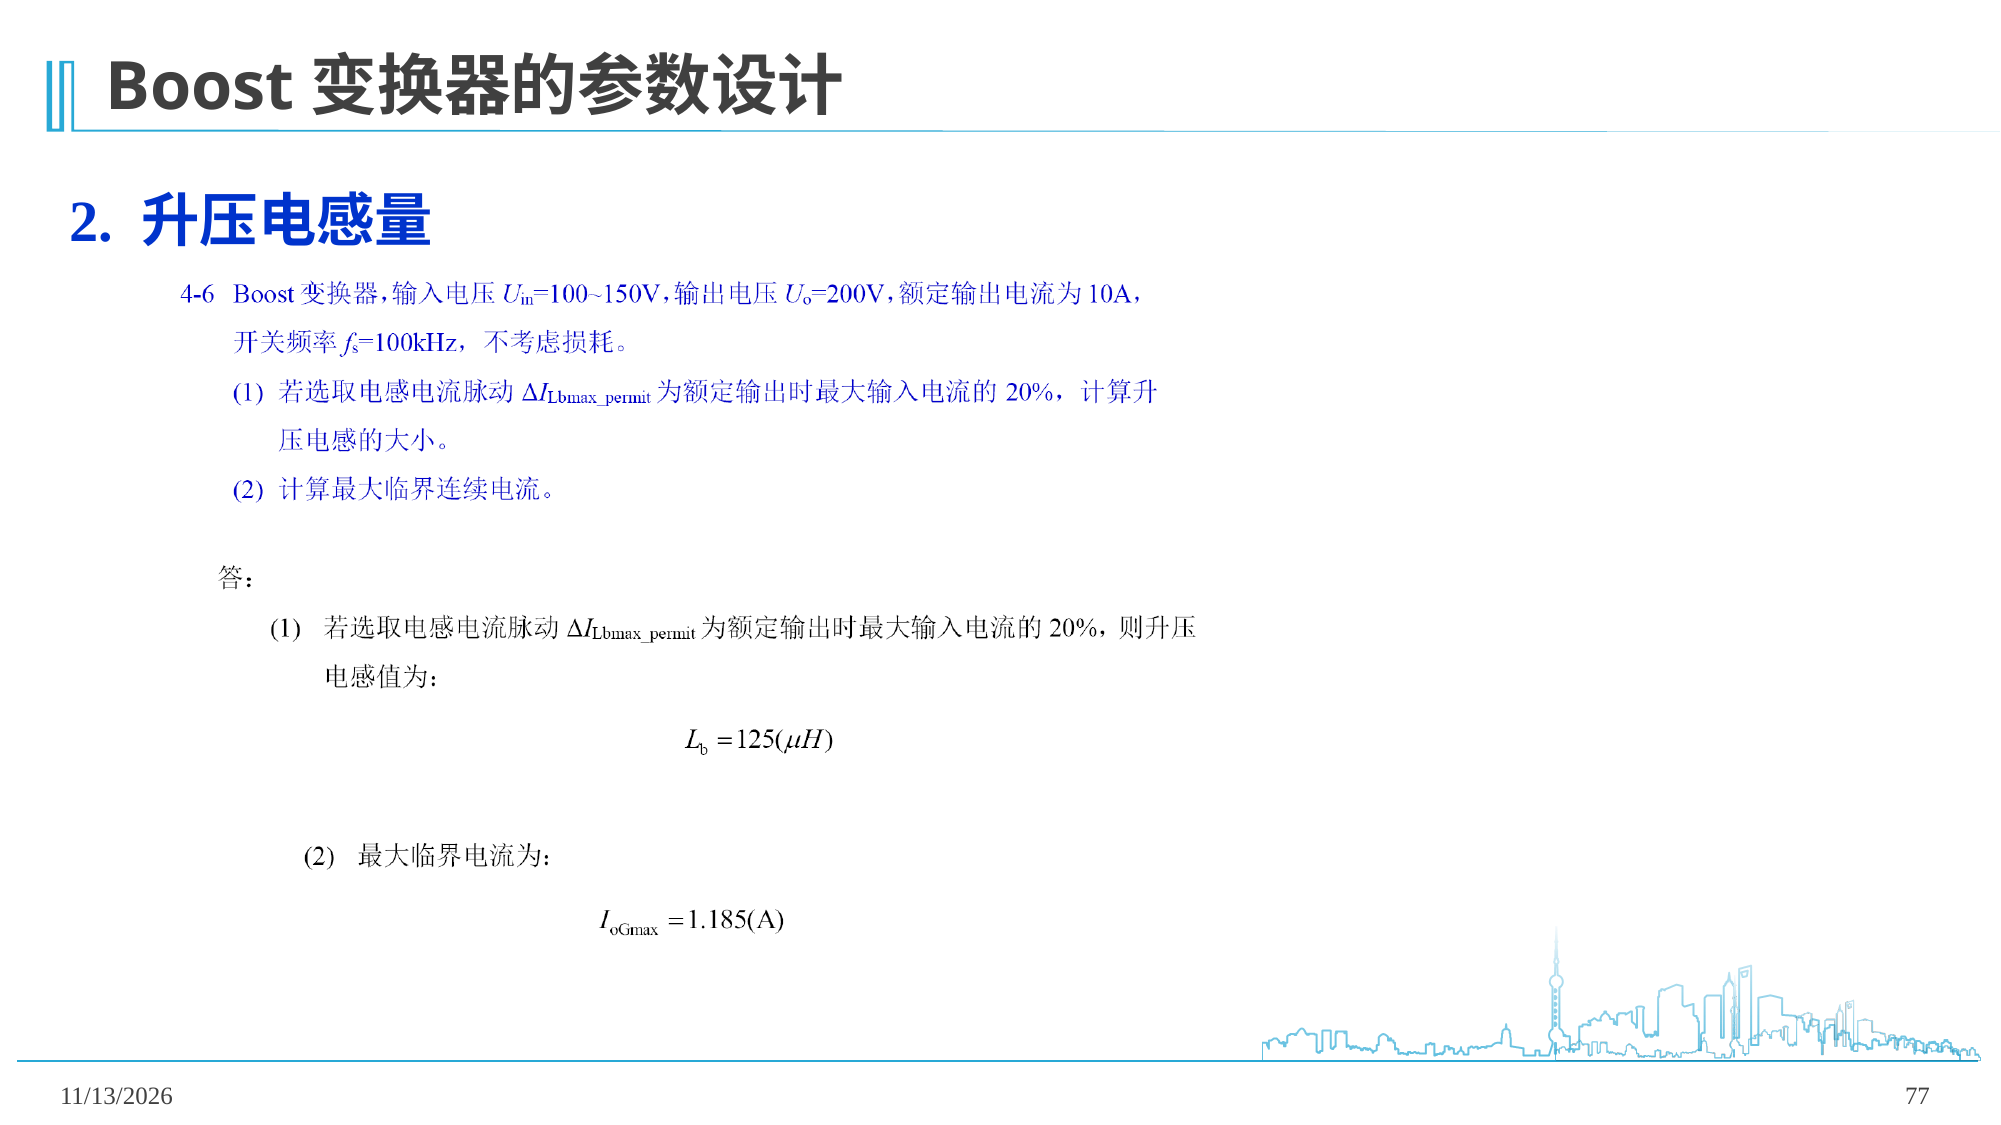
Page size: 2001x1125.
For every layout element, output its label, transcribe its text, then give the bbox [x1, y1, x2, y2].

picture [196, 562, 1204, 760]
text_box Boost变换器的参数设计 [90, 44, 1839, 138]
text_box 2. 升压电感量 [54, 140, 1113, 261]
picture [267, 822, 796, 957]
picture [1262, 926, 1981, 1061]
picture [149, 267, 1191, 517]
